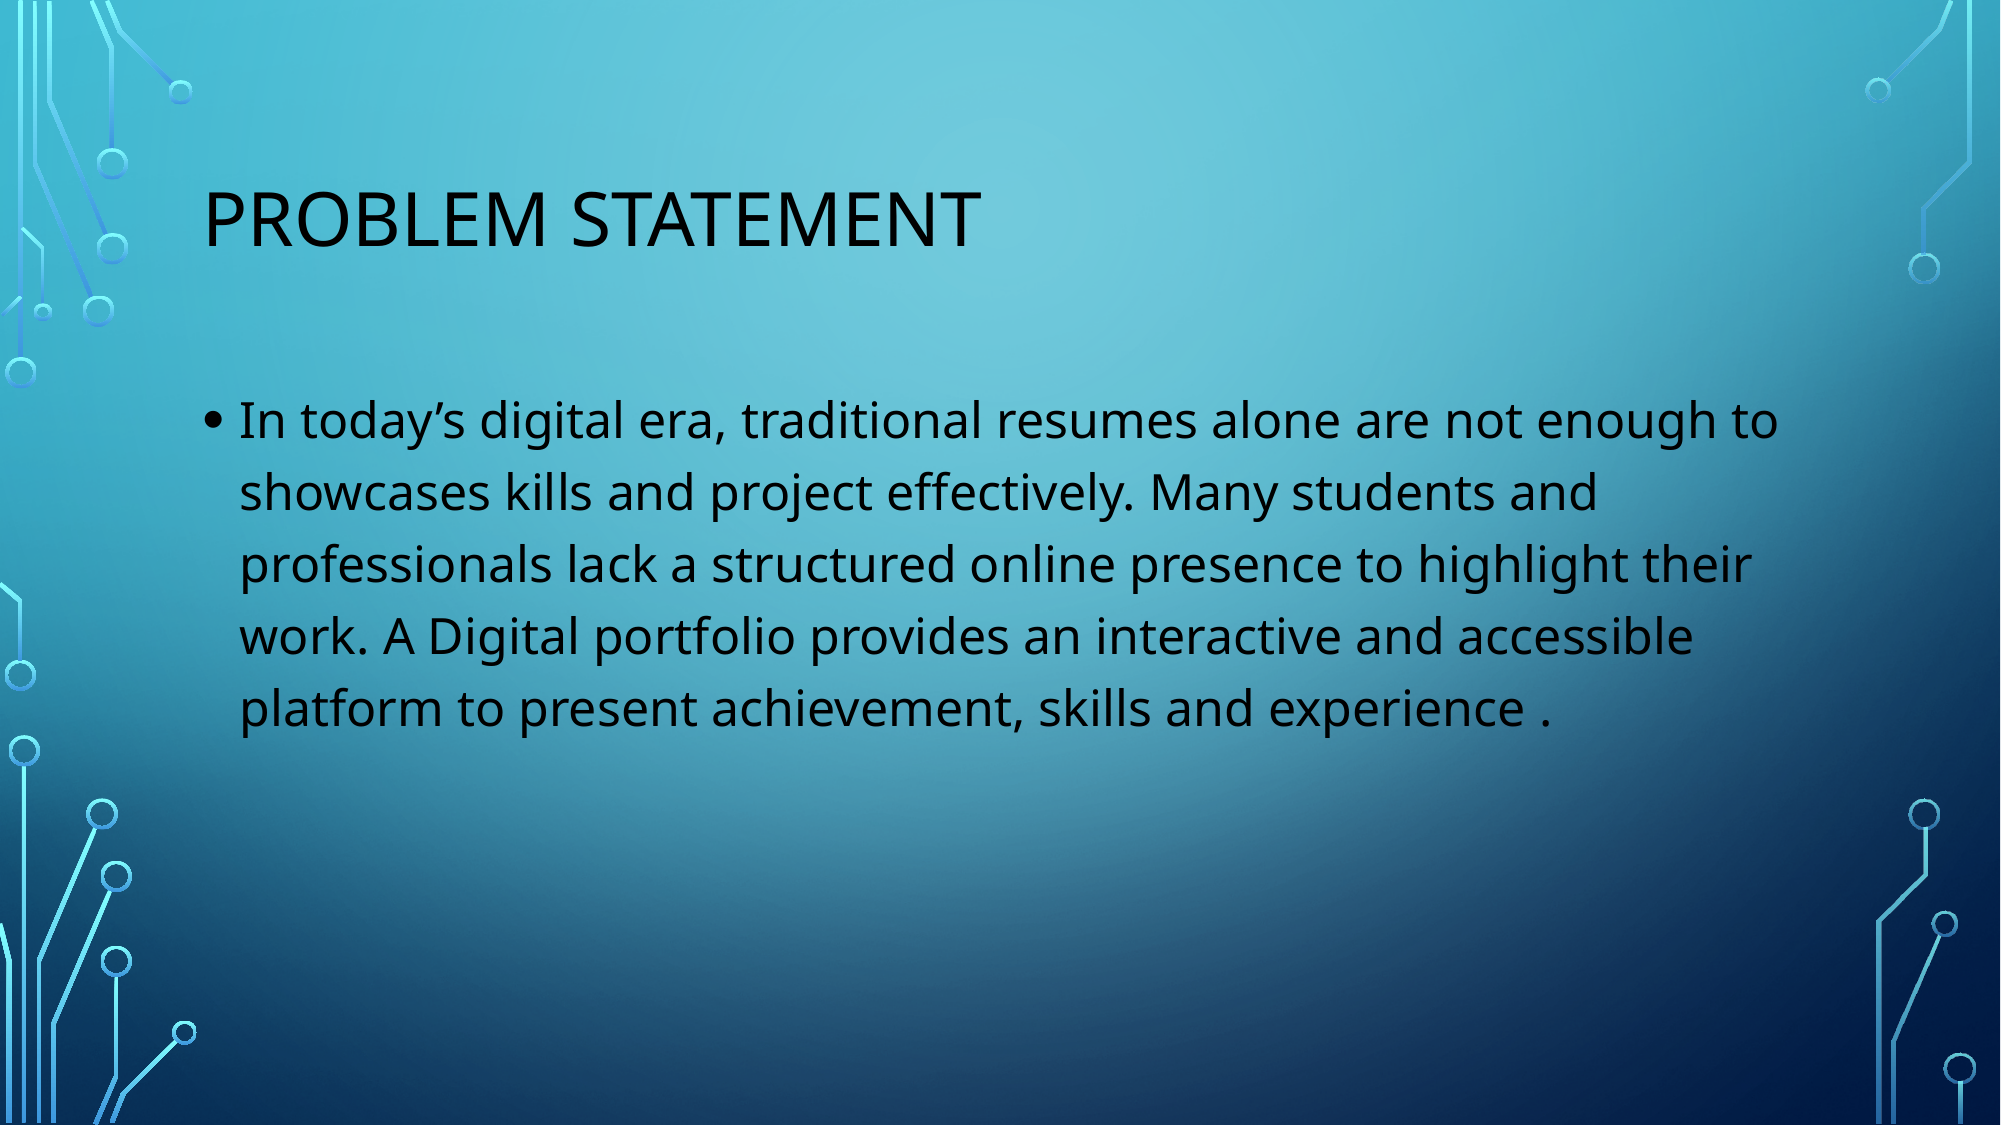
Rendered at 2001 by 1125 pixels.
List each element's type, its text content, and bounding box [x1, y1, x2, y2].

title PROBLEM STATEMENT [187, 101, 1813, 344]
list In today’s digital era, traditional resumes alone are not enough to showcases kills and project effectively. Many students and professionals lack a structured online presence to highlight their work. A Digital portfolio provides an interactive and accessible platform to present achievement, skills and experience . [187, 369, 1813, 950]
